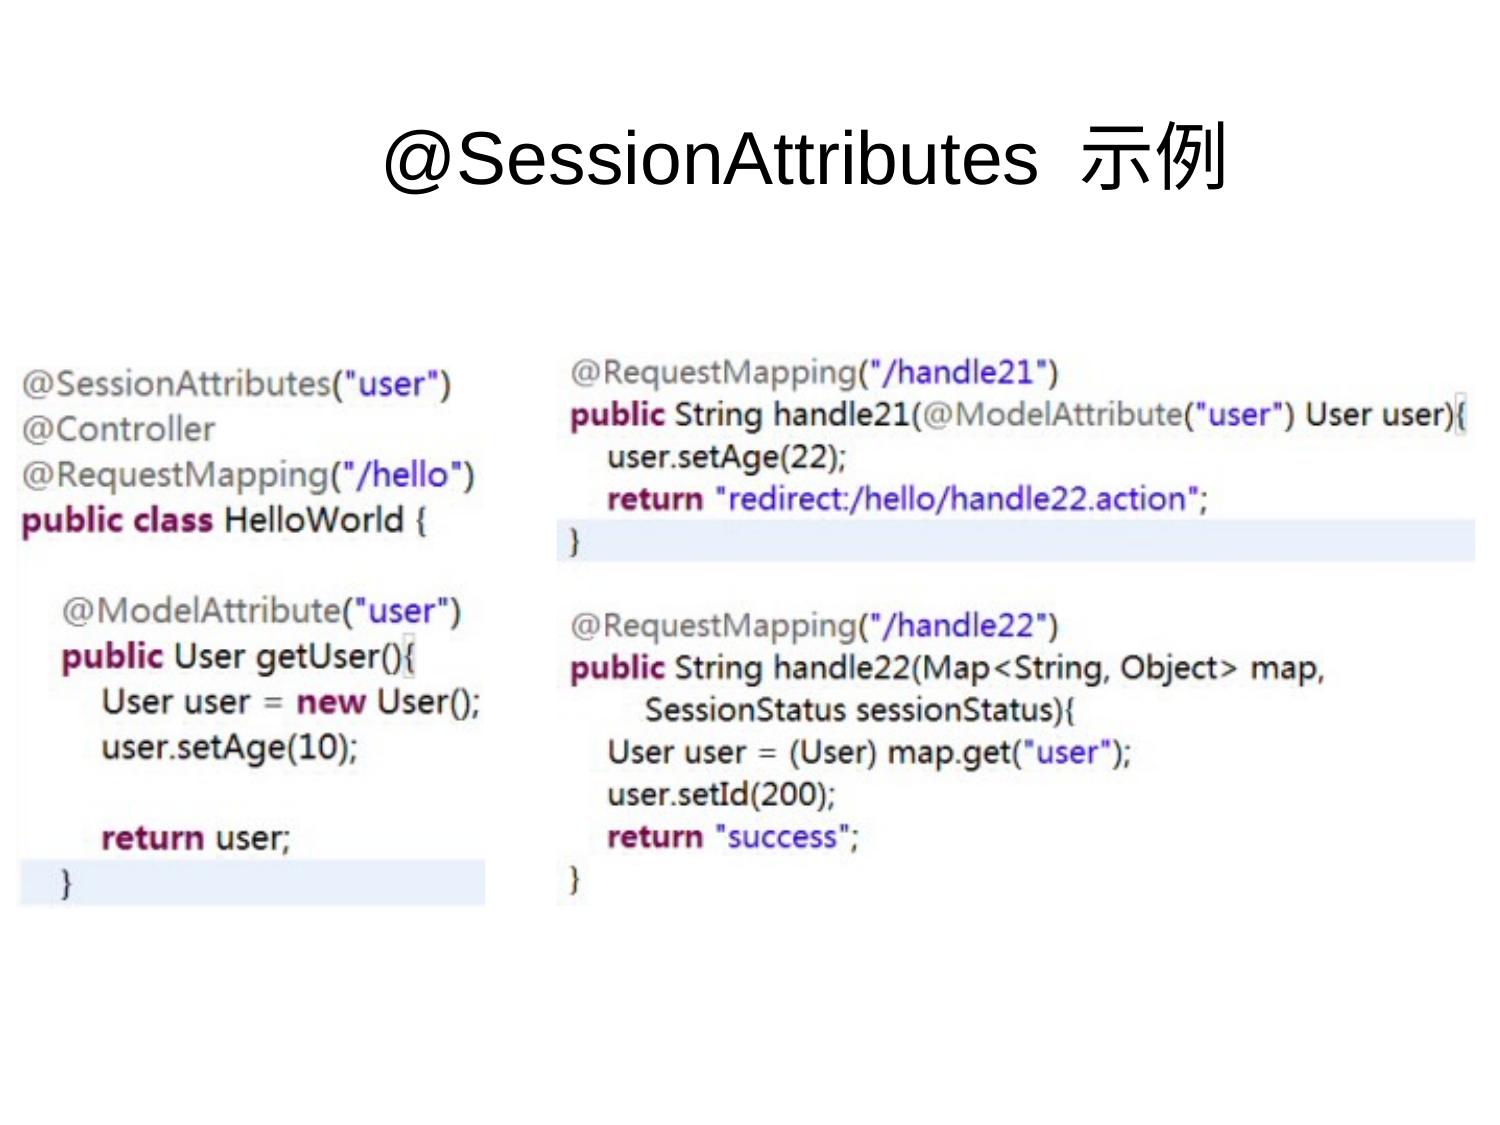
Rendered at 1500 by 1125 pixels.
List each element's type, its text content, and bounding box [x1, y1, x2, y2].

text_box [556, 351, 1476, 906]
title @SessionAttributes 示例 [75, 28, 1425, 249]
text_box [16, 366, 486, 909]
